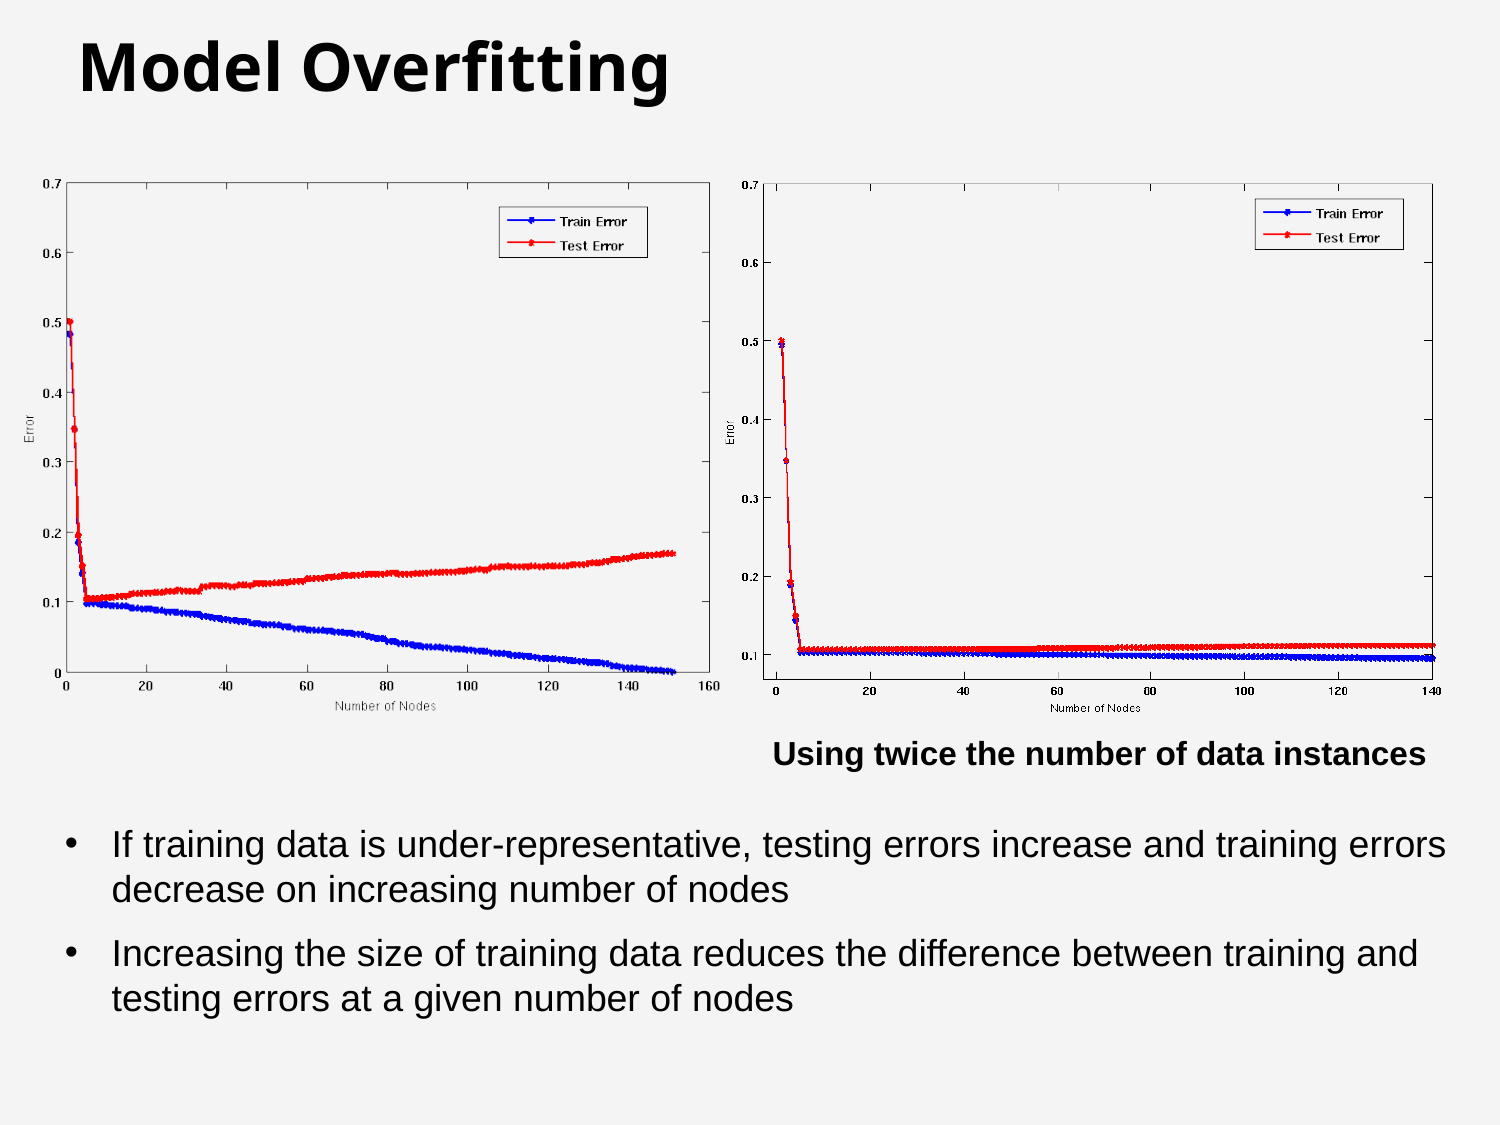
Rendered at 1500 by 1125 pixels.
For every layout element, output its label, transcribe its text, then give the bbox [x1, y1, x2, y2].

text_box Using twice the number of data instances [757, 753, 1496, 780]
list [0, 137, 647, 738]
text_box If training data is under-representative, testing errors increase and training errors decrease on increasing number of nodes Increasing the size of training data reduces the difference between training and testing errors at a given number of nodes [49, 812, 1475, 1026]
picture [649, 137, 1500, 745]
title Model Overfitting [62, 24, 1421, 113]
